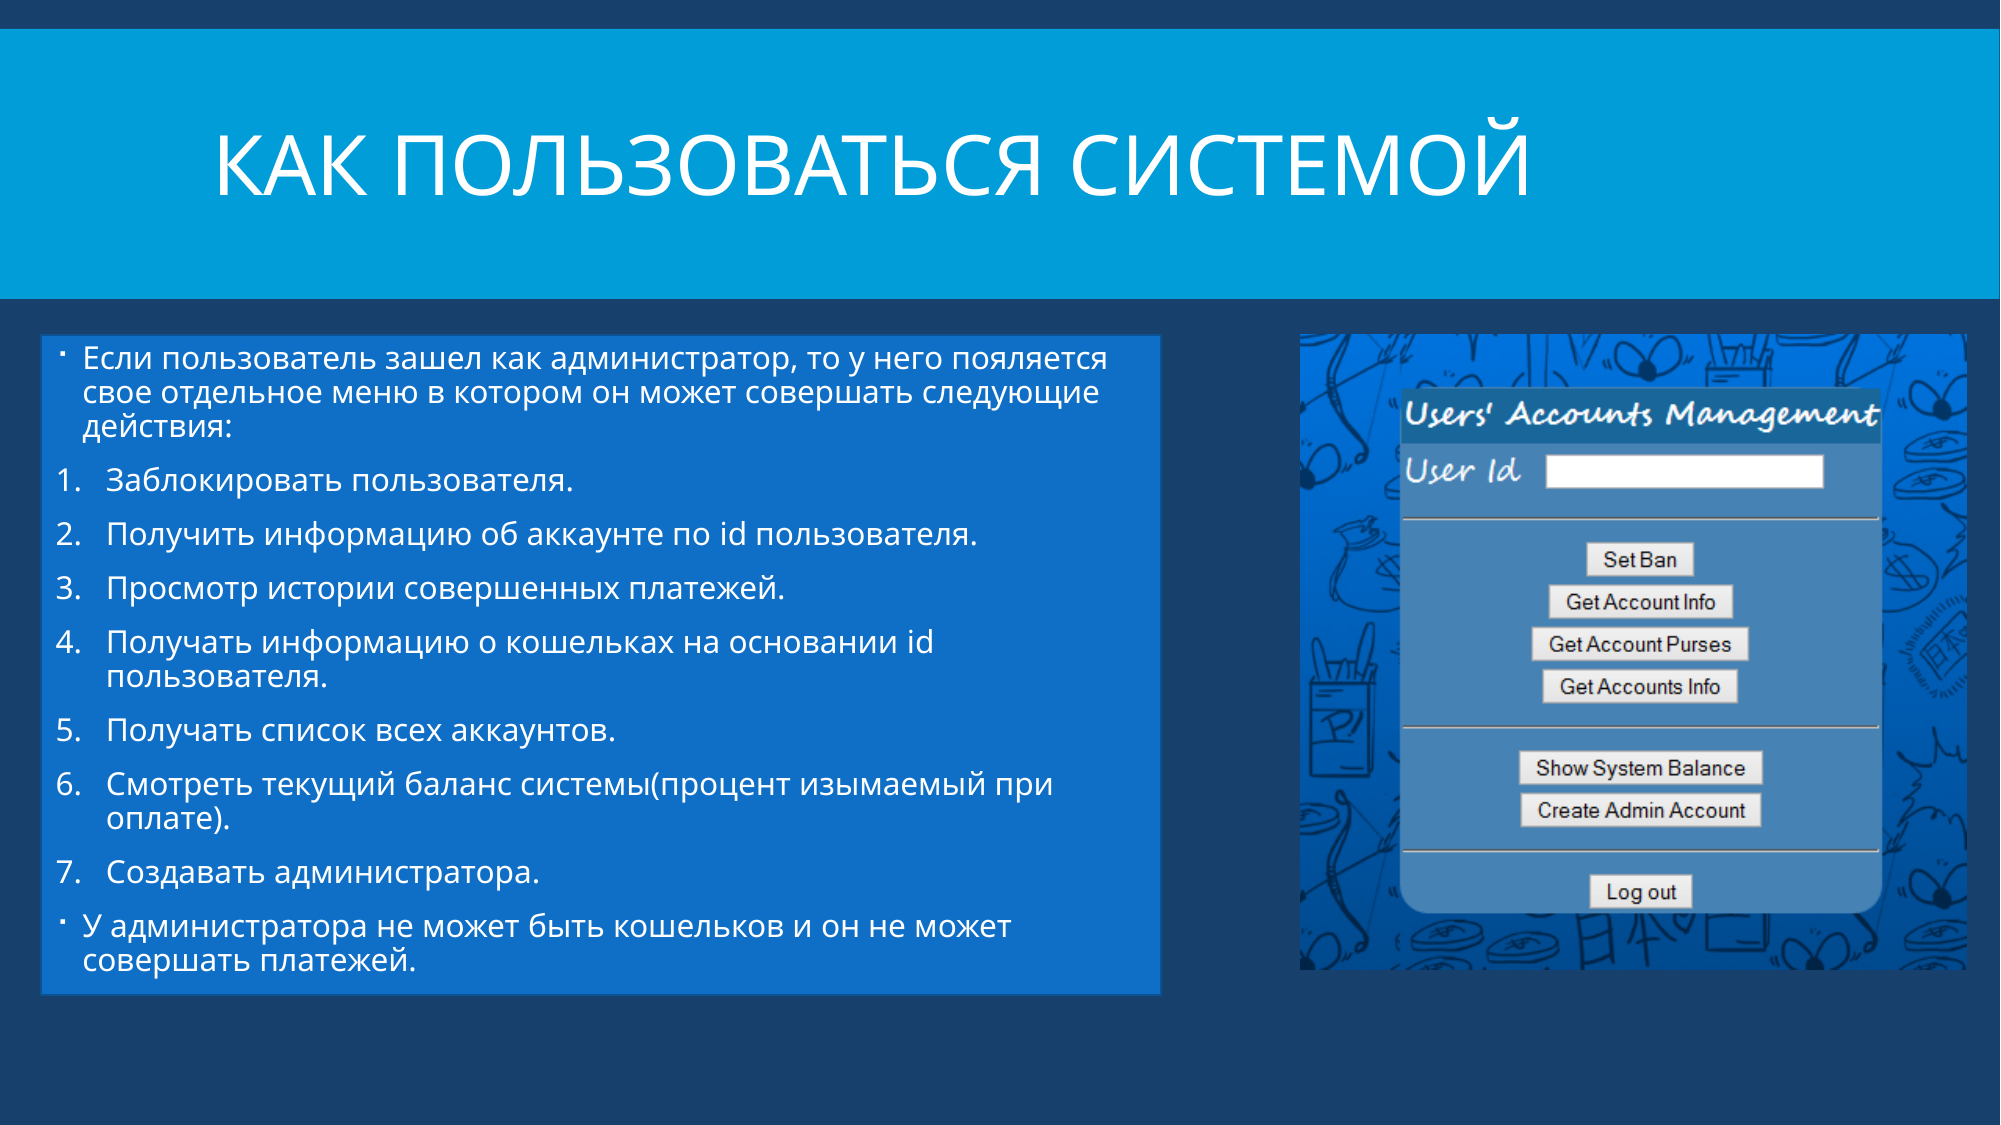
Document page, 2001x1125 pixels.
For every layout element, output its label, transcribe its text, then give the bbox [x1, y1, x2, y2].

title Как пользоваться системой [197, 46, 1803, 295]
list Если пользователь зашел как администратор, то у него пояляется свое отдельное меню в котором он может совершать следующие действия: Заблокировать пользователя. Получить информацию об аккаунте по id пользователя. Просмотр истории совершенных платежей. Получать информацию о кошельках на основании id пользователя. Получать список всех аккаунтов. Смотреть текущий баланс системы(процент изымаемый при оплате). Создавать администратора. У администратора не может быть кошельков и он не может совершать платежей. [40, 334, 1162, 996]
picture [1300, 334, 1967, 970]
